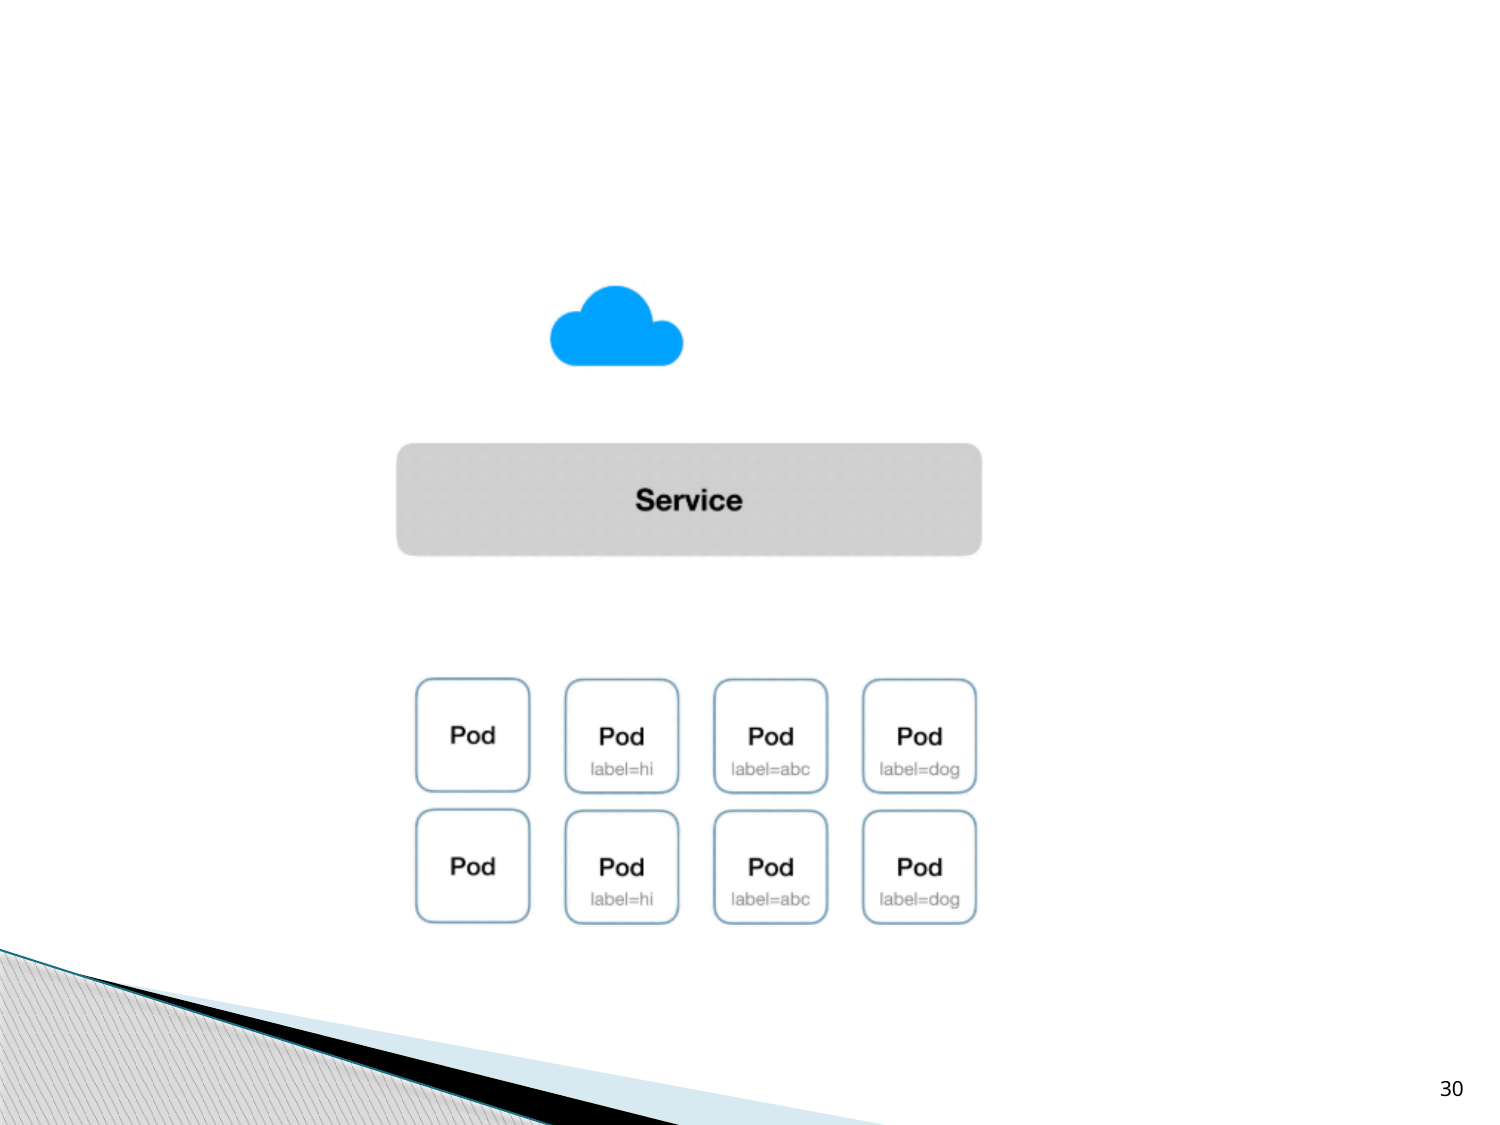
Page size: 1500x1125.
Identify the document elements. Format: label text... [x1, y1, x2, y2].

slide_number 30 [1418, 1051, 1479, 1112]
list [337, 224, 1051, 968]
